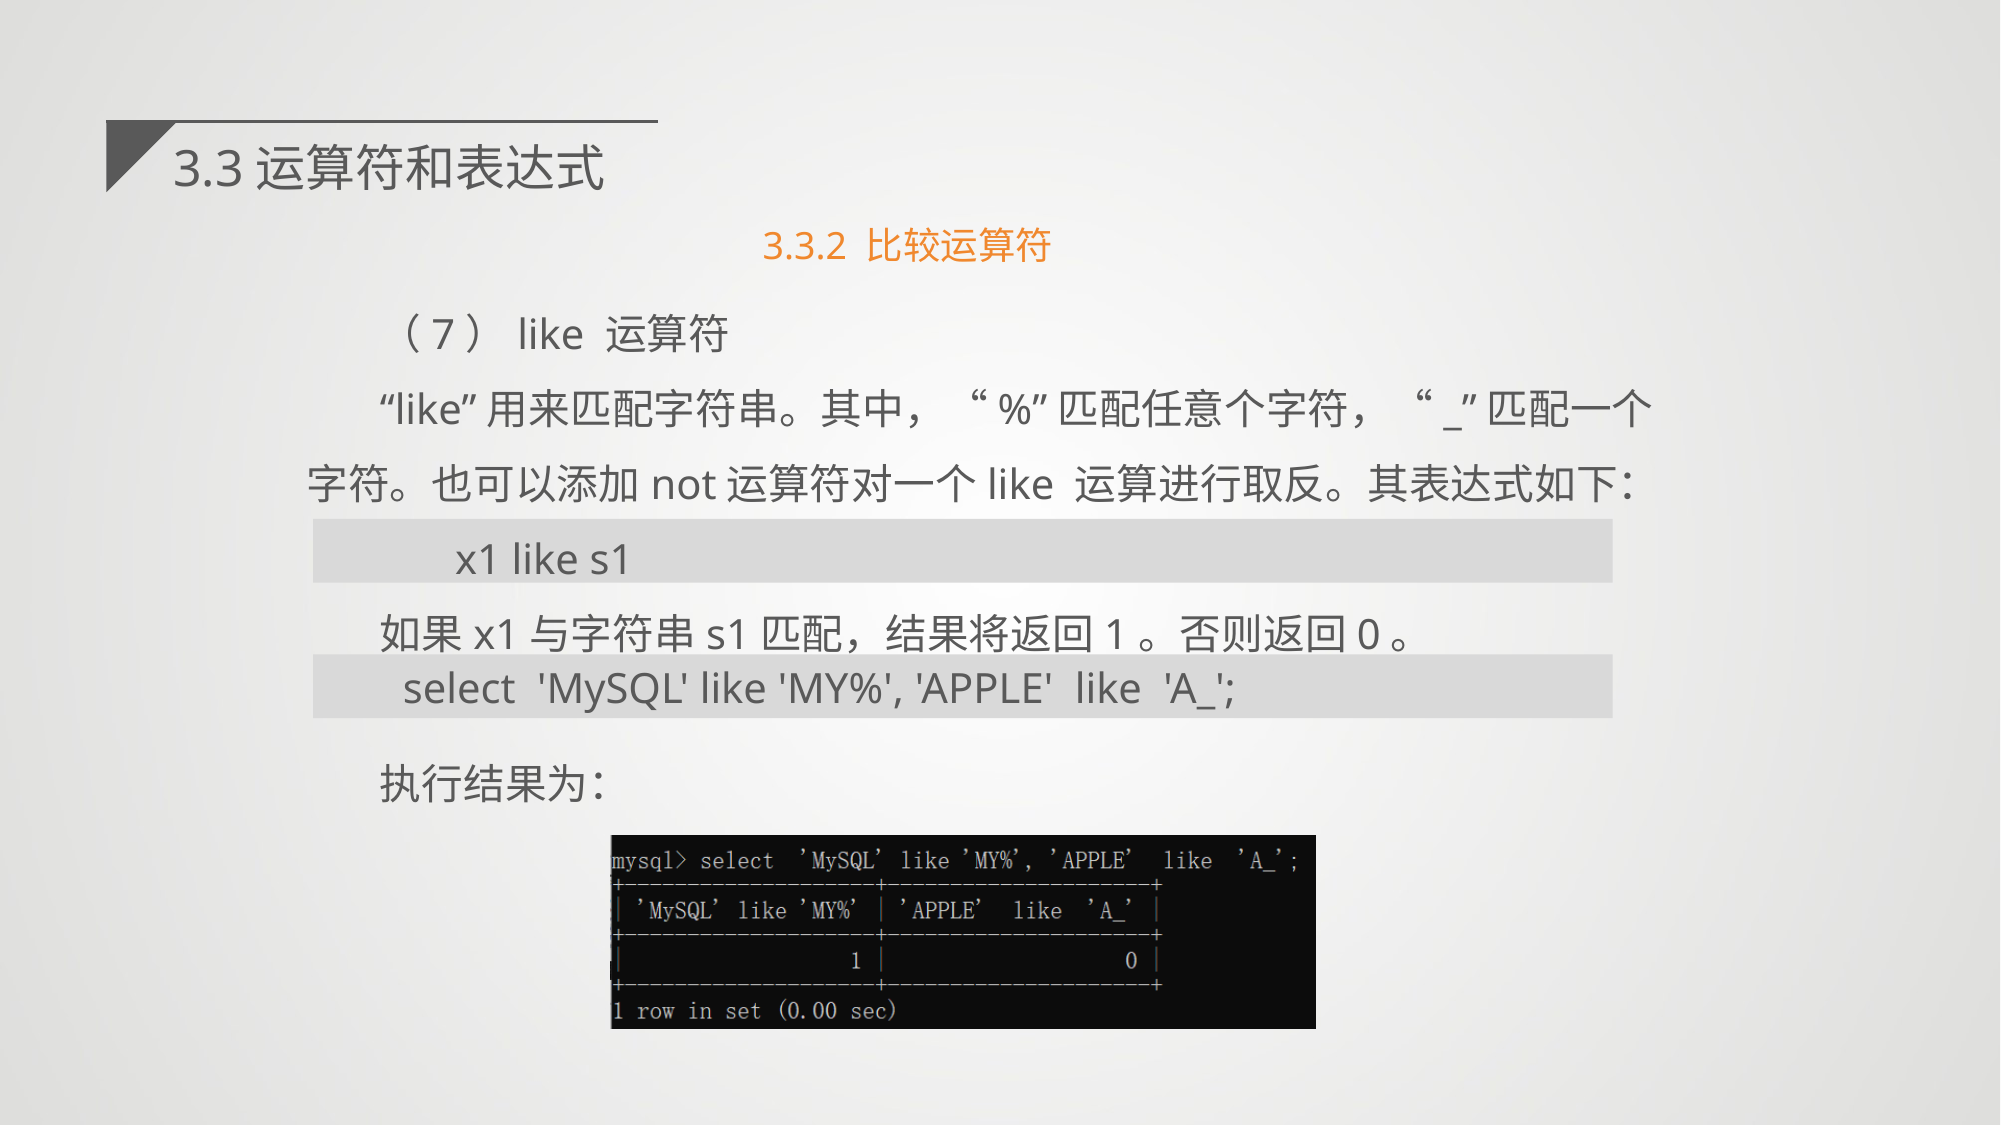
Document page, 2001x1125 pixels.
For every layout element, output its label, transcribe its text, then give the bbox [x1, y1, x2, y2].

text_box select 'MySQL' like 'MY%', 'APPLE' like 'A_'; [312, 653, 1614, 719]
picture [0, 0, 2001, 1125]
text_box 3.3.2 比较运算符 [747, 192, 1069, 275]
text_box （7）like 运算符 “like”用来匹配字符串。其中，“%”匹配任意个字符，“_”匹配一个字符。也可以添加not运算符对一个like 运算进行取反。其表达式如下： x1 like s1 如果x1与字符串s1匹配，结果将返回1。否则返回0。 执行结果为： [291, 275, 1709, 891]
text_box 3.3运算符和表达式 [158, 103, 752, 230]
text_box [105, 120, 178, 195]
